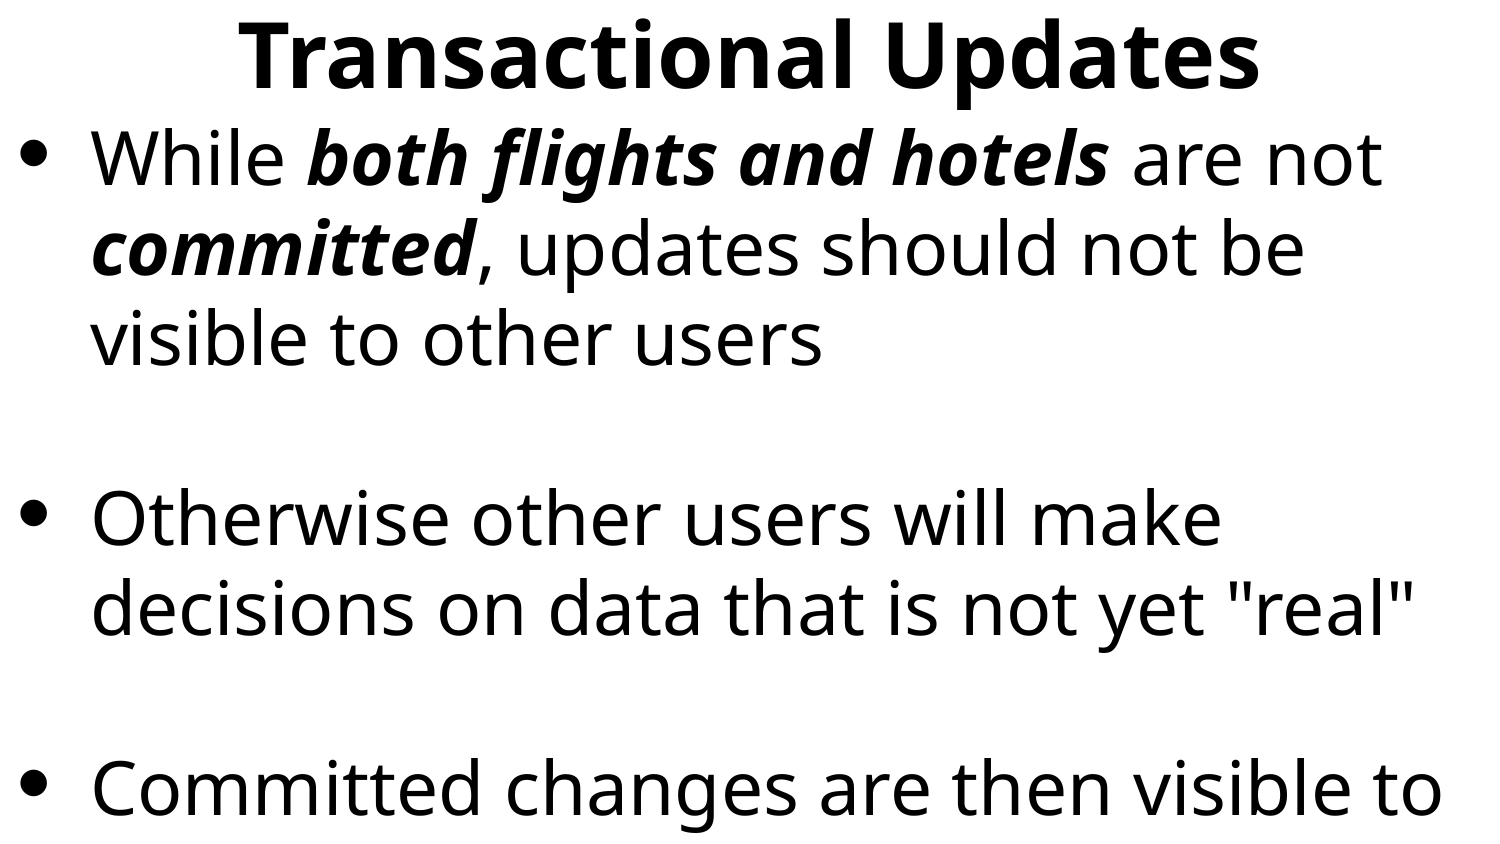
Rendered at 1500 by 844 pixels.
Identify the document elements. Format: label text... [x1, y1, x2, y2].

list While both flights and hotels are not committed, updates should not be visible to other users Otherwise other users will make decisions on data that is not yet "real" Committed changes are then visible to other users [0, 103, 1500, 844]
title Transactional Updates [0, 0, 1500, 103]
